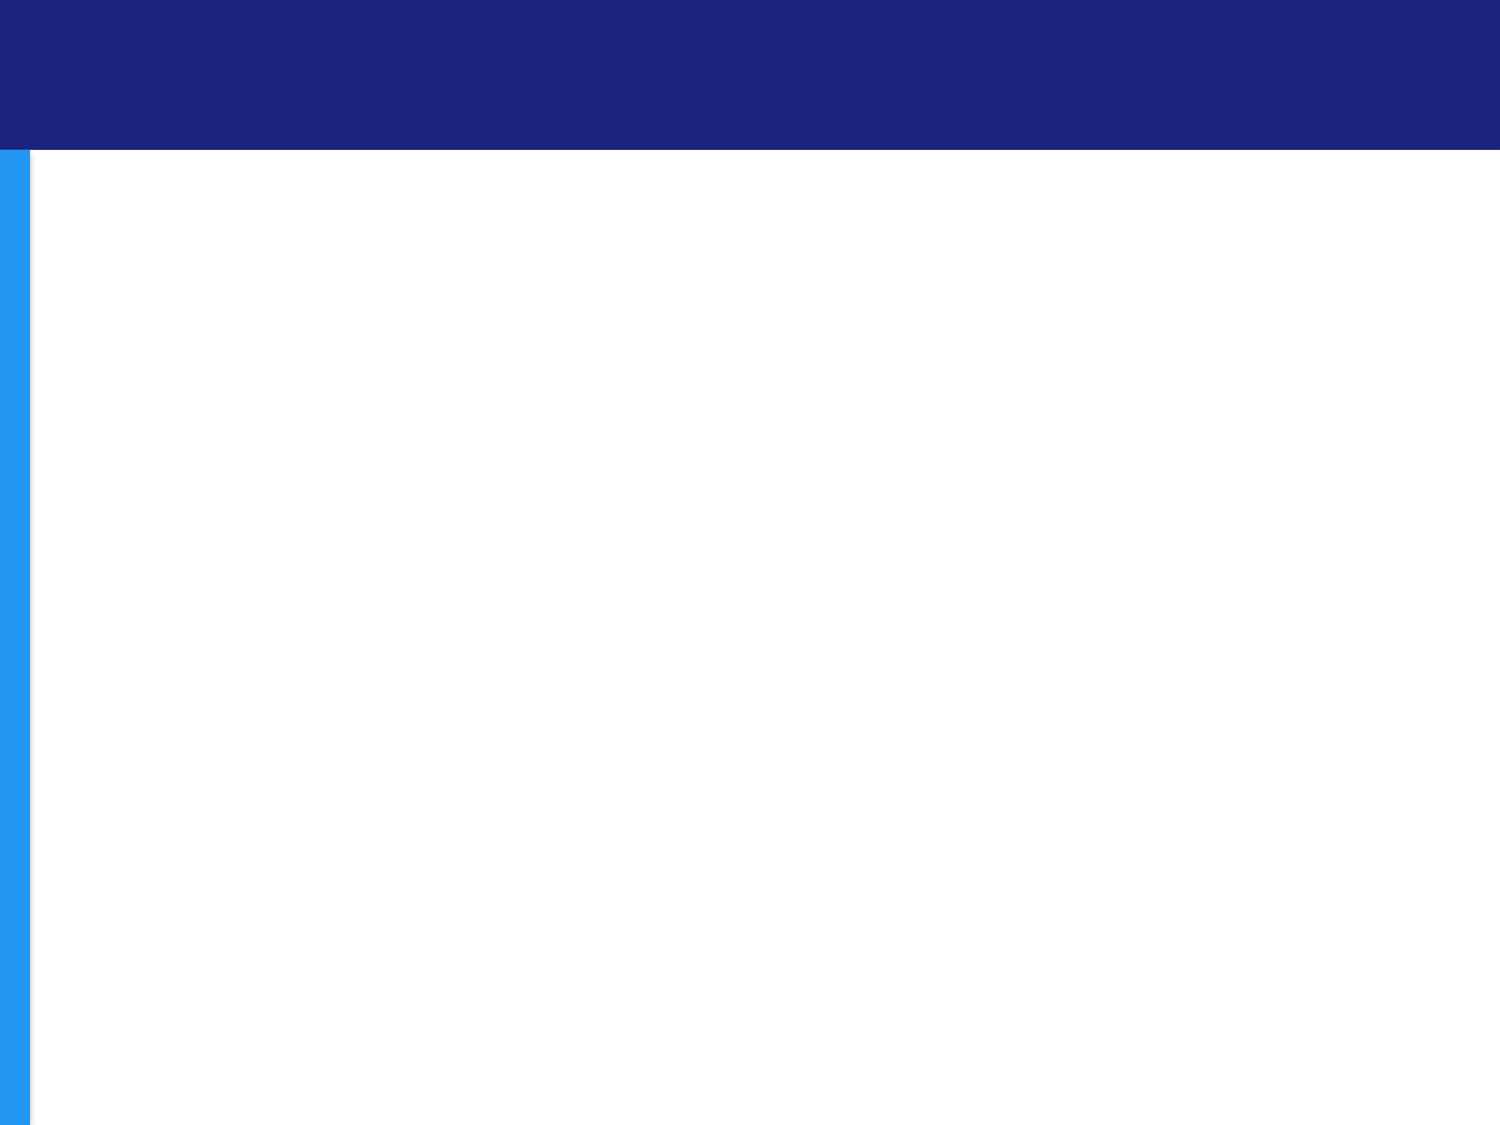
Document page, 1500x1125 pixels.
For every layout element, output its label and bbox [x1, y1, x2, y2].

text_box [0, 0, 1500, 149]
text_box [31, 149, 1500, 1125]
text_box [0, 149, 31, 1125]
